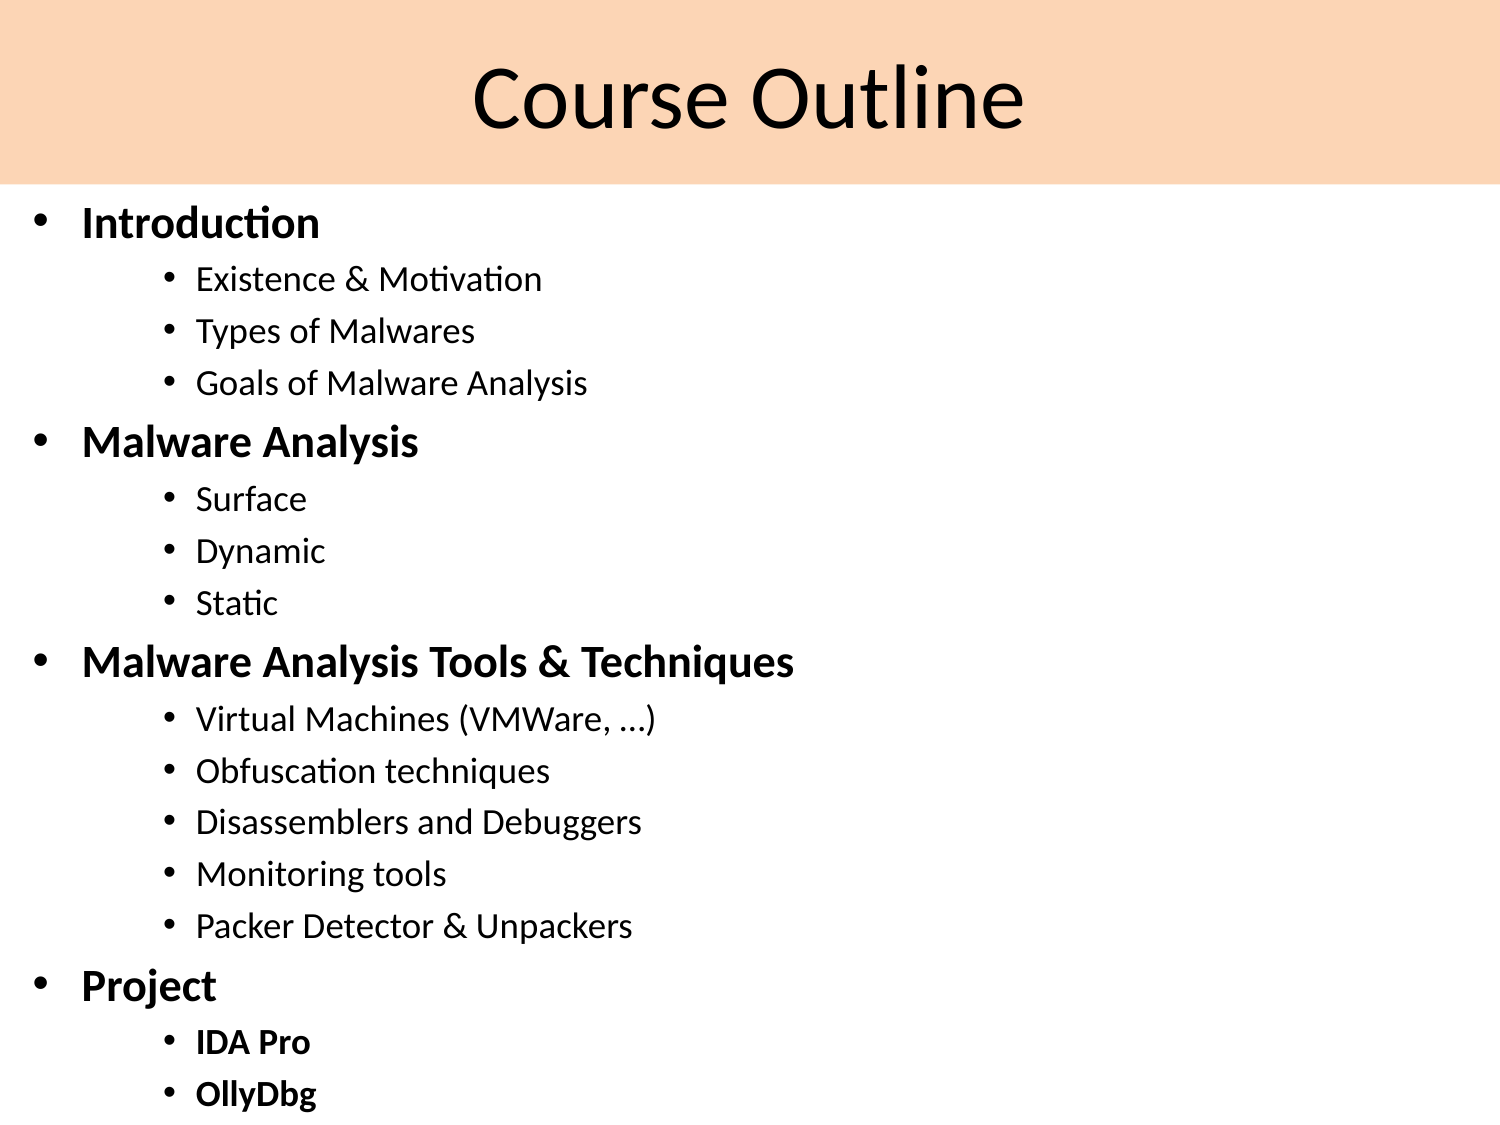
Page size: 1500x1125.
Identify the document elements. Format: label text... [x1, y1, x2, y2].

title Course Outline [0, 0, 1500, 185]
list Introduction Existence & Motivation Types of Malwares Goals of Malware Analysis Malware Analysis Surface Dynamic Static Malware Analysis Tools & Techniques Virtual Machines (VMWare, …) Obfuscation techniques Disassemblers and Debuggers Monitoring tools Packer Detector & Unpackers Project IDA Pro OllyDbg [17, 184, 1500, 1125]
